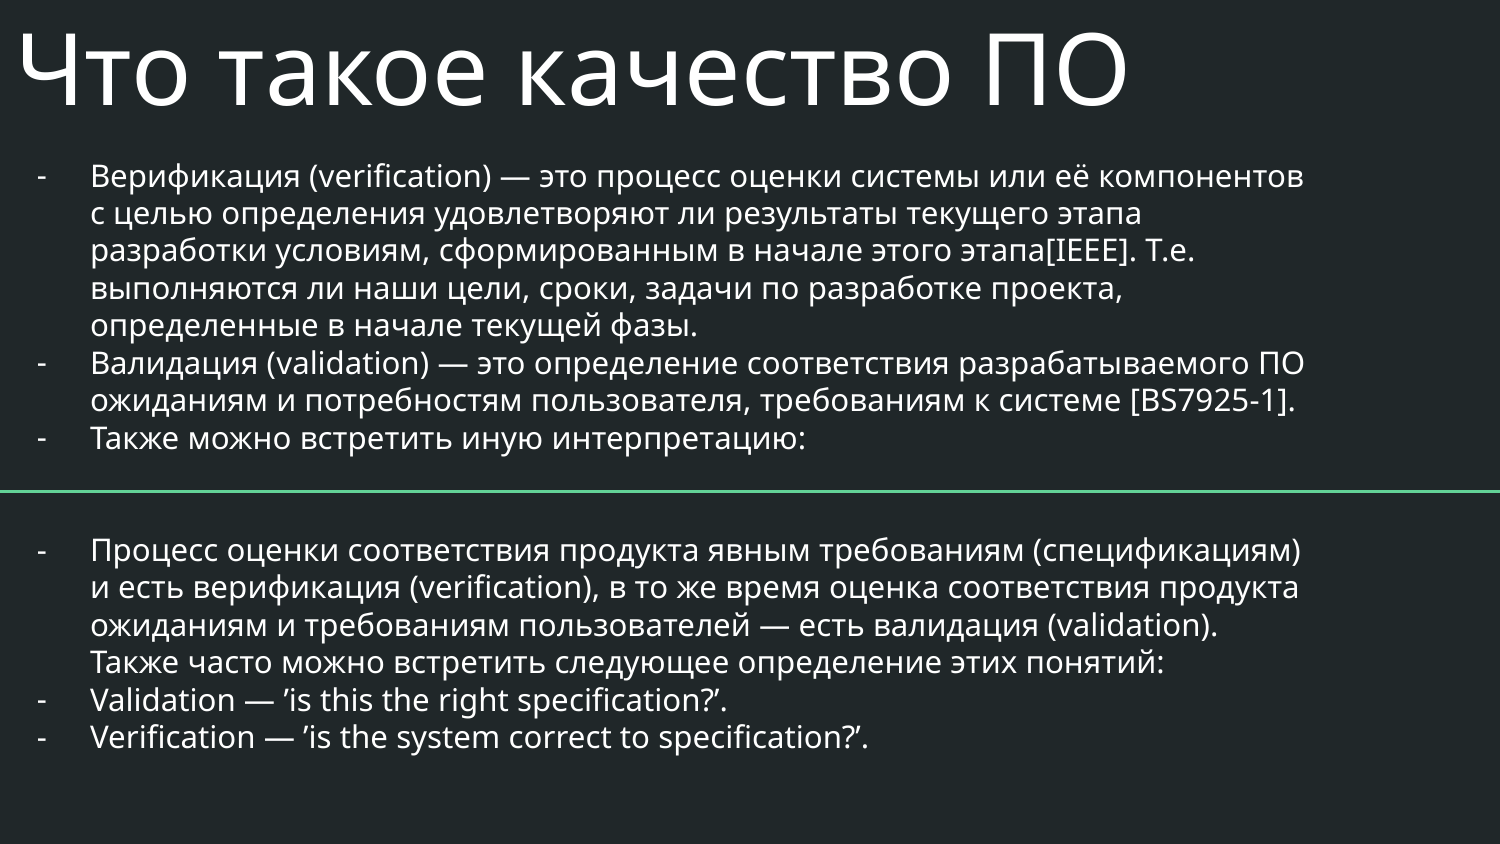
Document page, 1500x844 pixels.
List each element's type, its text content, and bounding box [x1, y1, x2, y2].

subtitle Верификация (verification) — это процесс оценки системы или её компонентов с целью определения удовлетворяют ли результаты текущего этапа разработки условиям, сформированным в начале этого этапа[IEEE]. Т.е. выполняются ли наши цели, сроки, задачи по разработке проекта, определенные в начале текущей фазы. Валидация (validation) — это определение соответствия разрабатываемого ПО ожиданиям и потребностям пользователя, требованиям к системе [BS7925-1]. Также можно встретить иную интерпретацию: Процесс оценки соответствия продукта явным требованиям (спецификациям) и есть верификация (verification), в то же время оценка соответствия продукта ожиданиям и требованиям пользователей — есть валидация (validation). Также часто можно встретить следующее определение этих понятий: Validation — ’is this the right specification?’. Verification — ’is the system correct to specification?’. [0, 140, 1333, 245]
title Что такое качество ПО [0, 0, 1333, 140]
